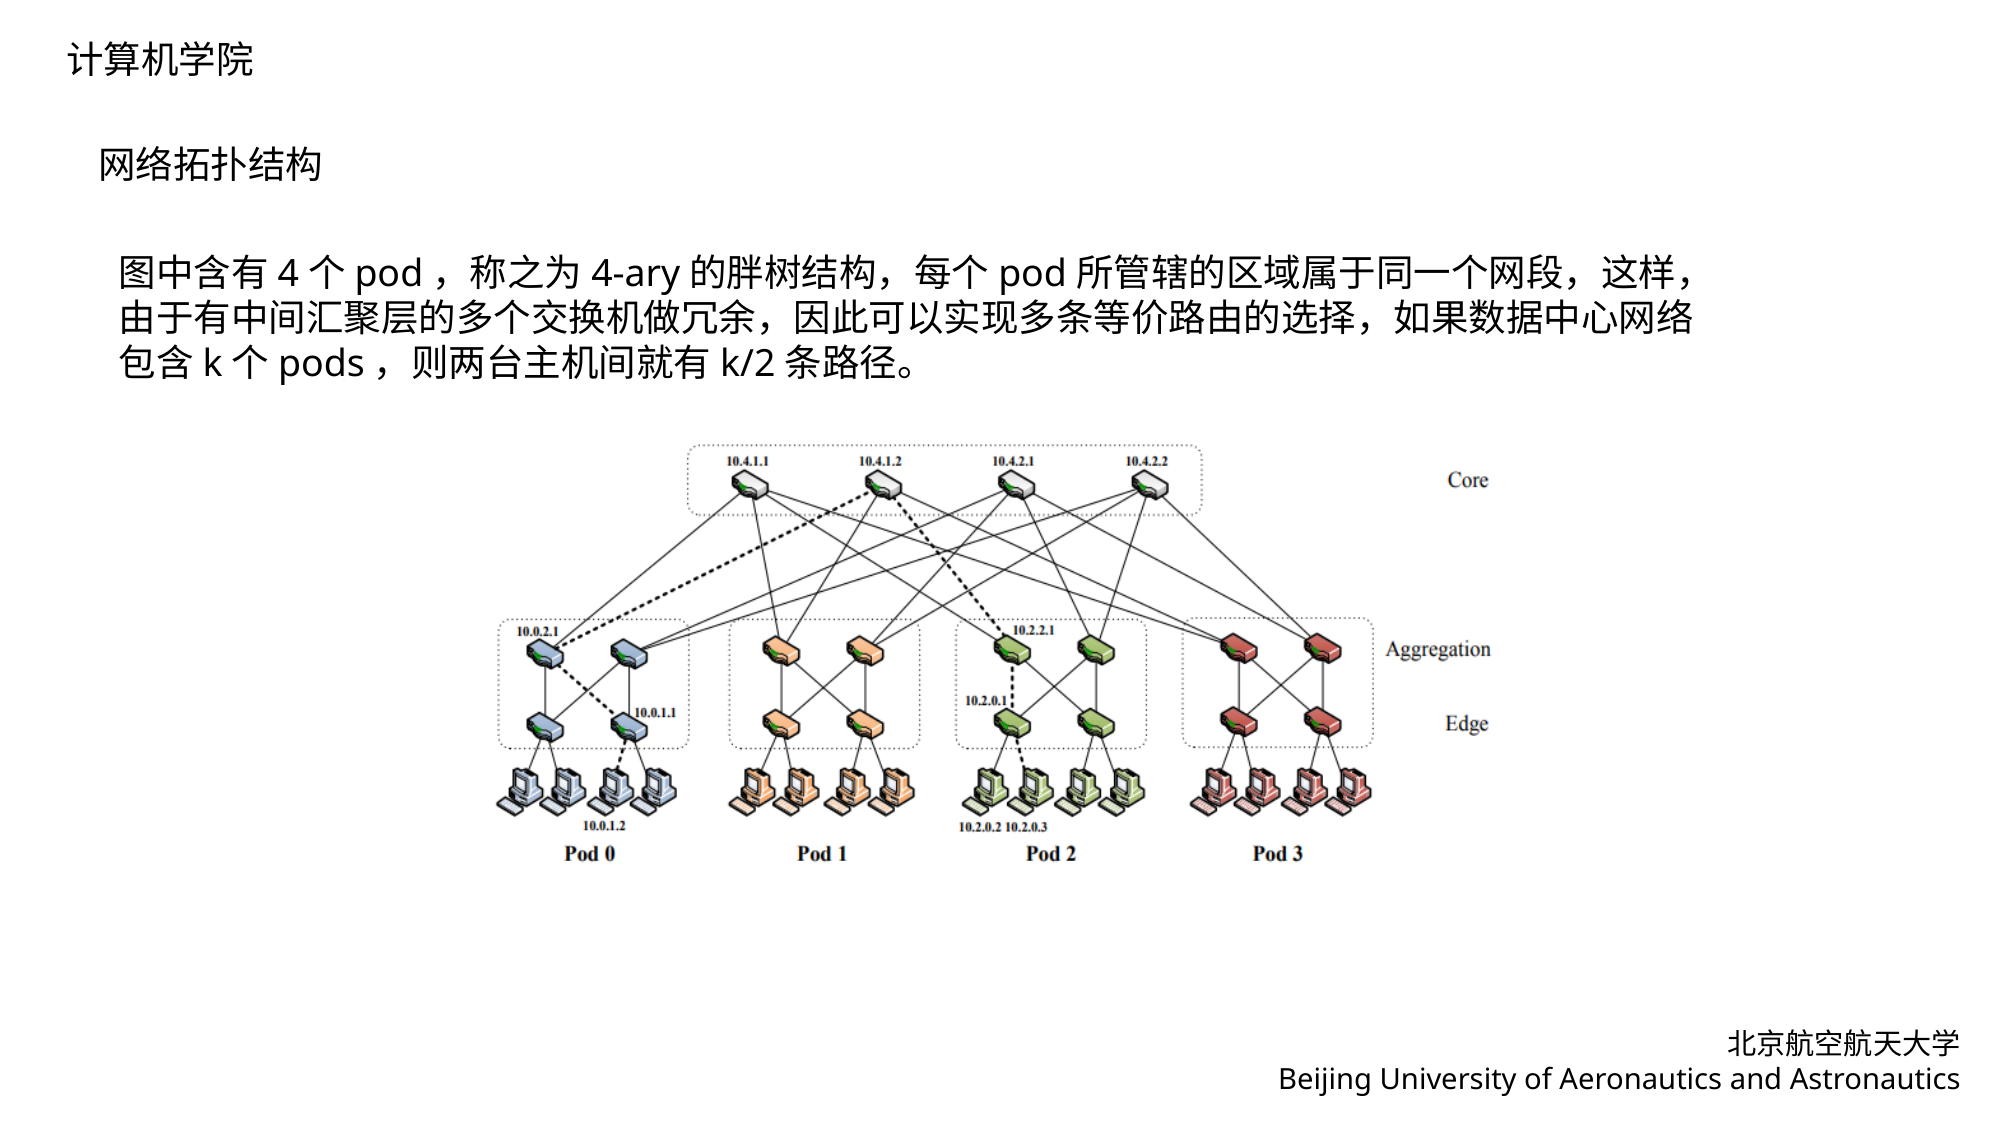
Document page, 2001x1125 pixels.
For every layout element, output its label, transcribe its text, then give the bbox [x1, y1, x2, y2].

text_box 图中含有4个pod，称之为4-ary的胖树结构，每个pod所管辖的区域属于同一个网段，这样，由于有中间汇聚层的多个交换机做冗余，因此可以实现多条等价路由的选择，如果数据中心网络包含k个pods，则两台主机间就有k/2条路径。 [103, 241, 1725, 392]
picture [491, 430, 1509, 865]
text_box 网络拓扑结构 [83, 133, 1084, 193]
